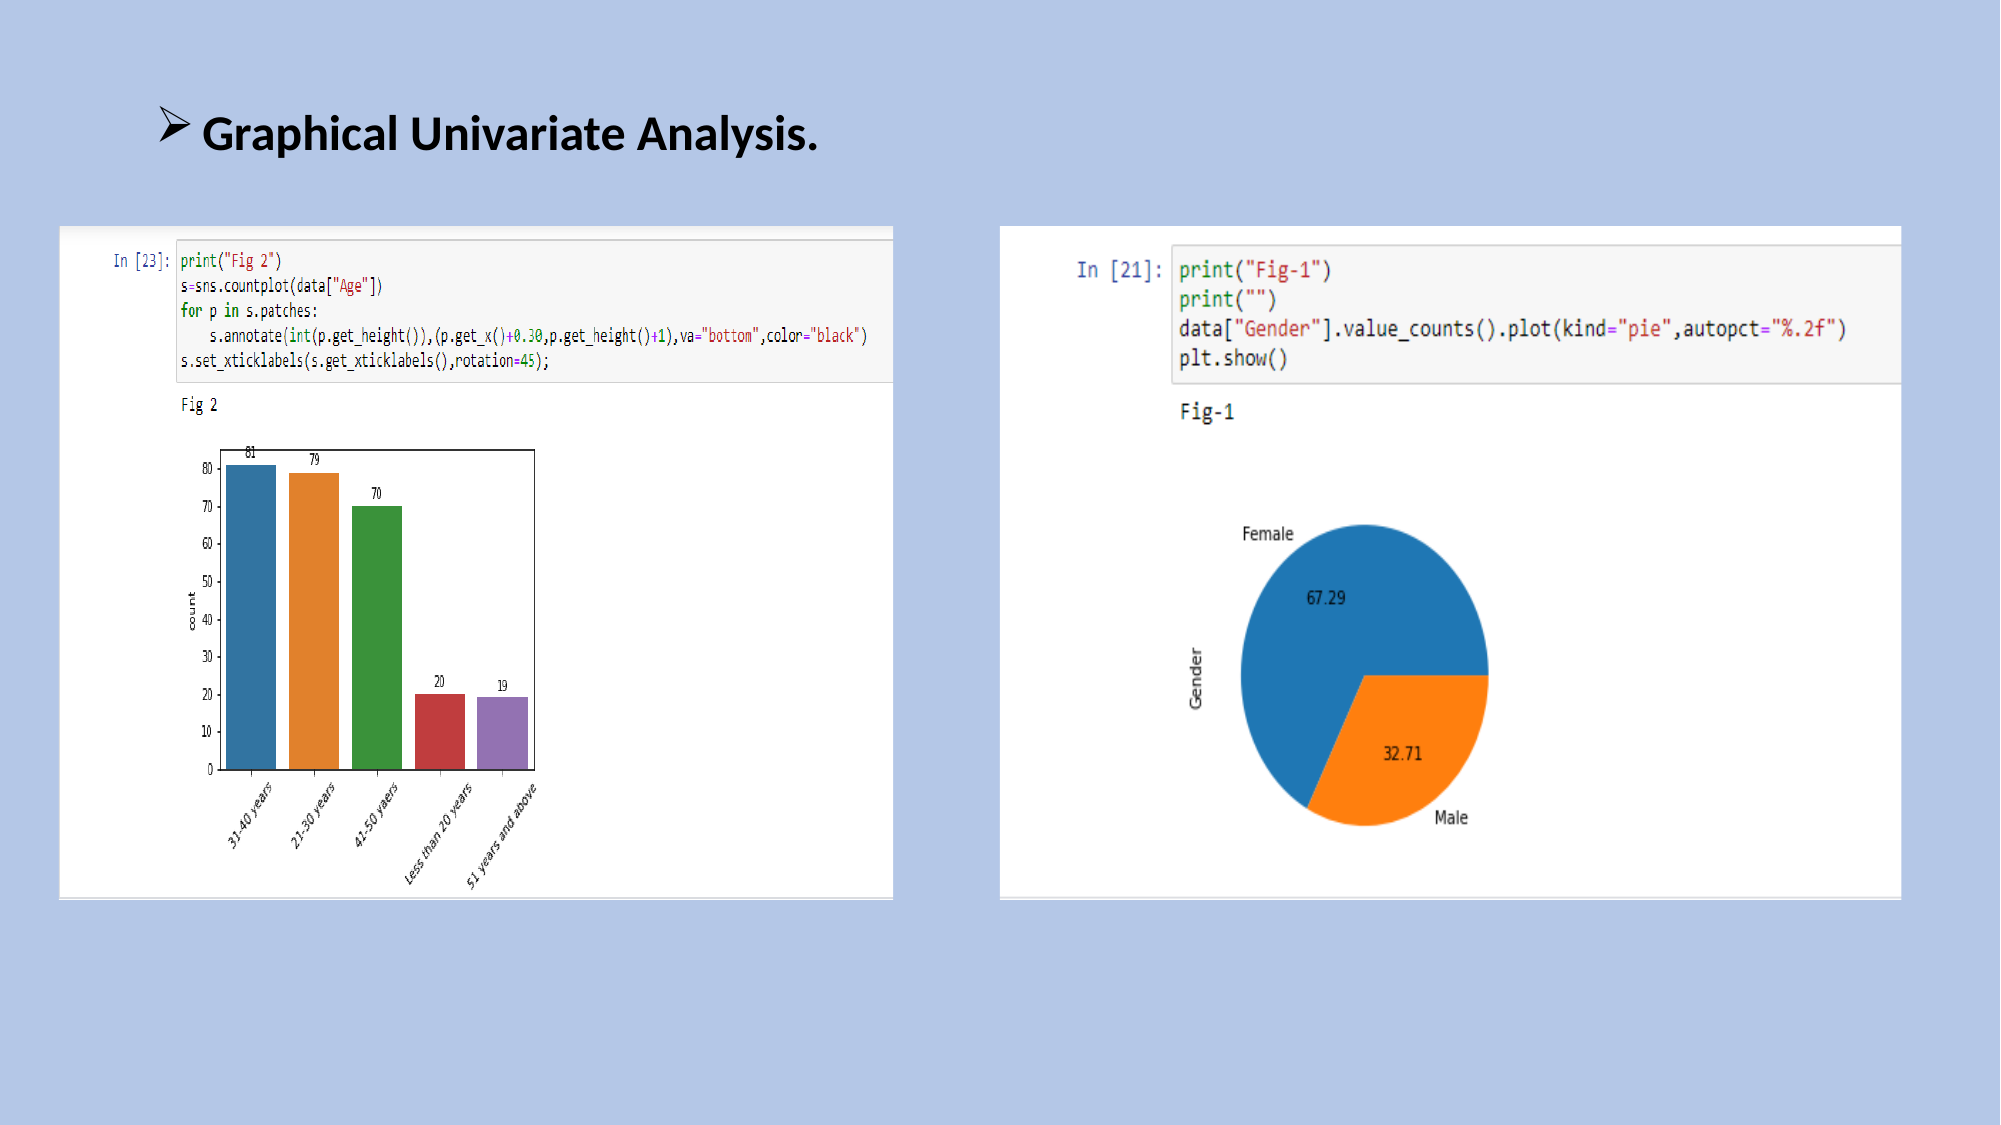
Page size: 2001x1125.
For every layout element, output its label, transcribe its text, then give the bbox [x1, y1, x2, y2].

picture [58, 226, 894, 900]
text_box Graphical Univariate Analysis. [140, 33, 835, 169]
picture [999, 226, 1902, 900]
